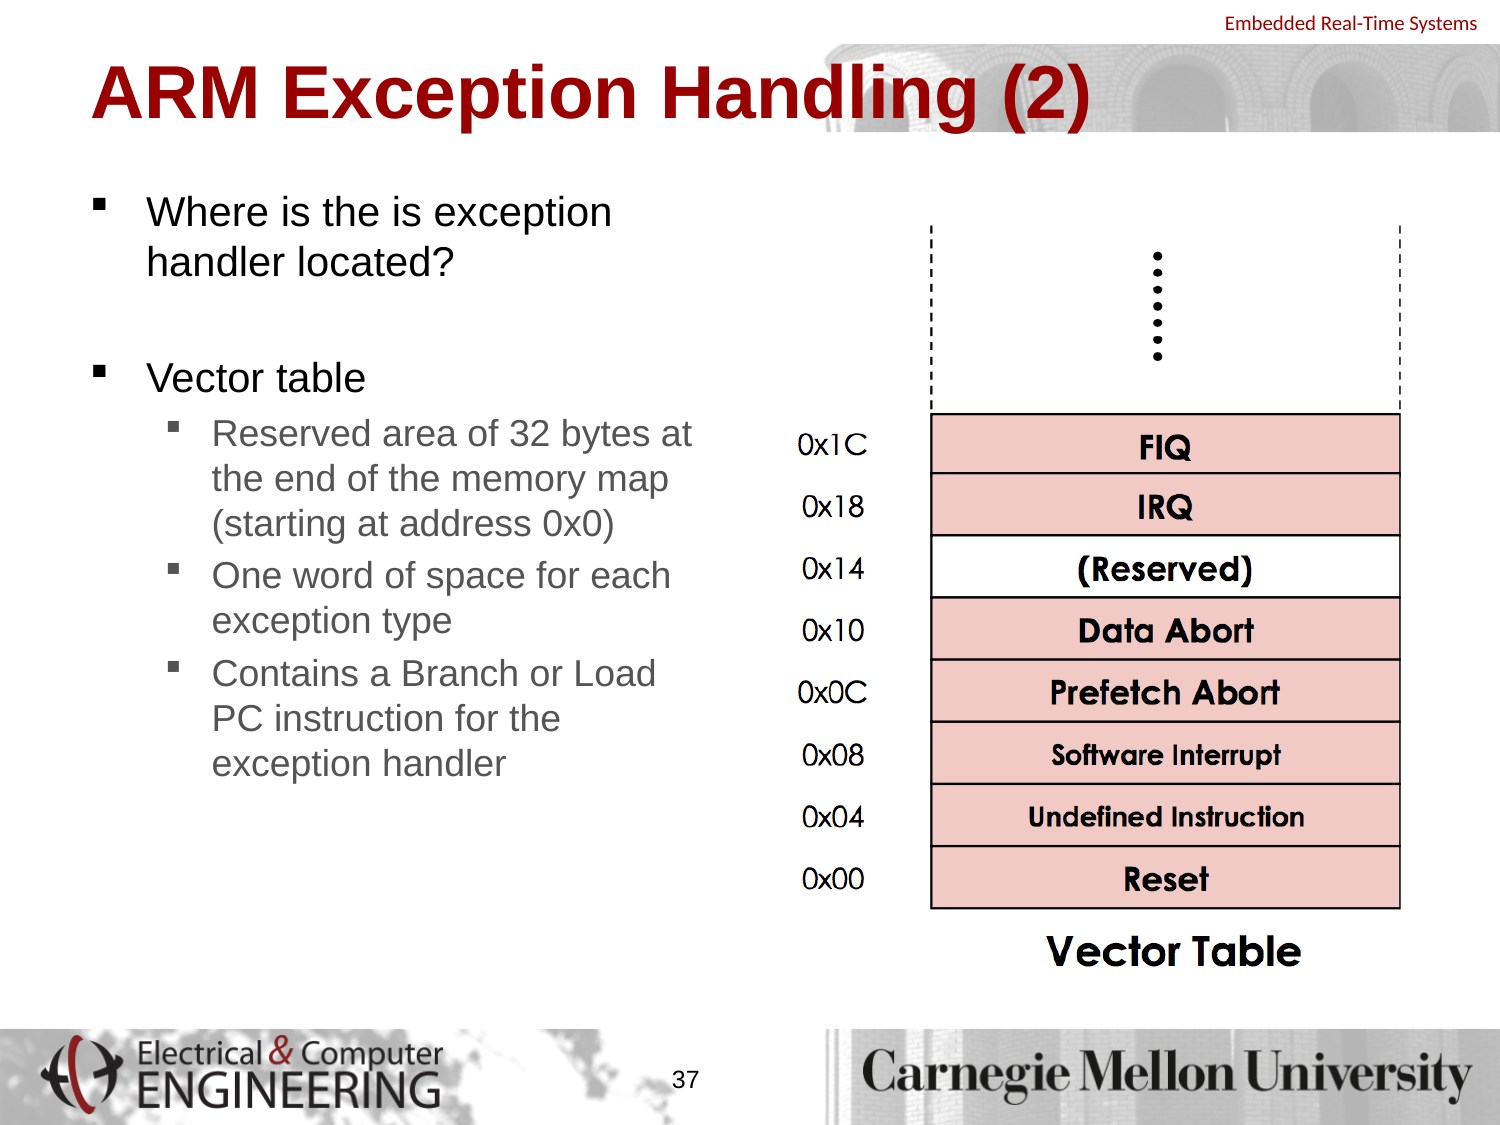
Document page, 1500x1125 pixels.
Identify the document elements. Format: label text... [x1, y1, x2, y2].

slide_number 37 [364, 1048, 715, 1109]
picture [769, 202, 1424, 986]
title ARM Exception Handling (2) [75, 45, 1425, 133]
list Where is the is exception handler located? Vector table Reserved area of 32 bytes at the end of the memory map (starting at address 0x0) One word of space for each exception type Contains a Branch or Load PC instruction for the exception handler [75, 177, 724, 1005]
picture [0, 1028, 1500, 1125]
picture [664, 43, 1500, 133]
